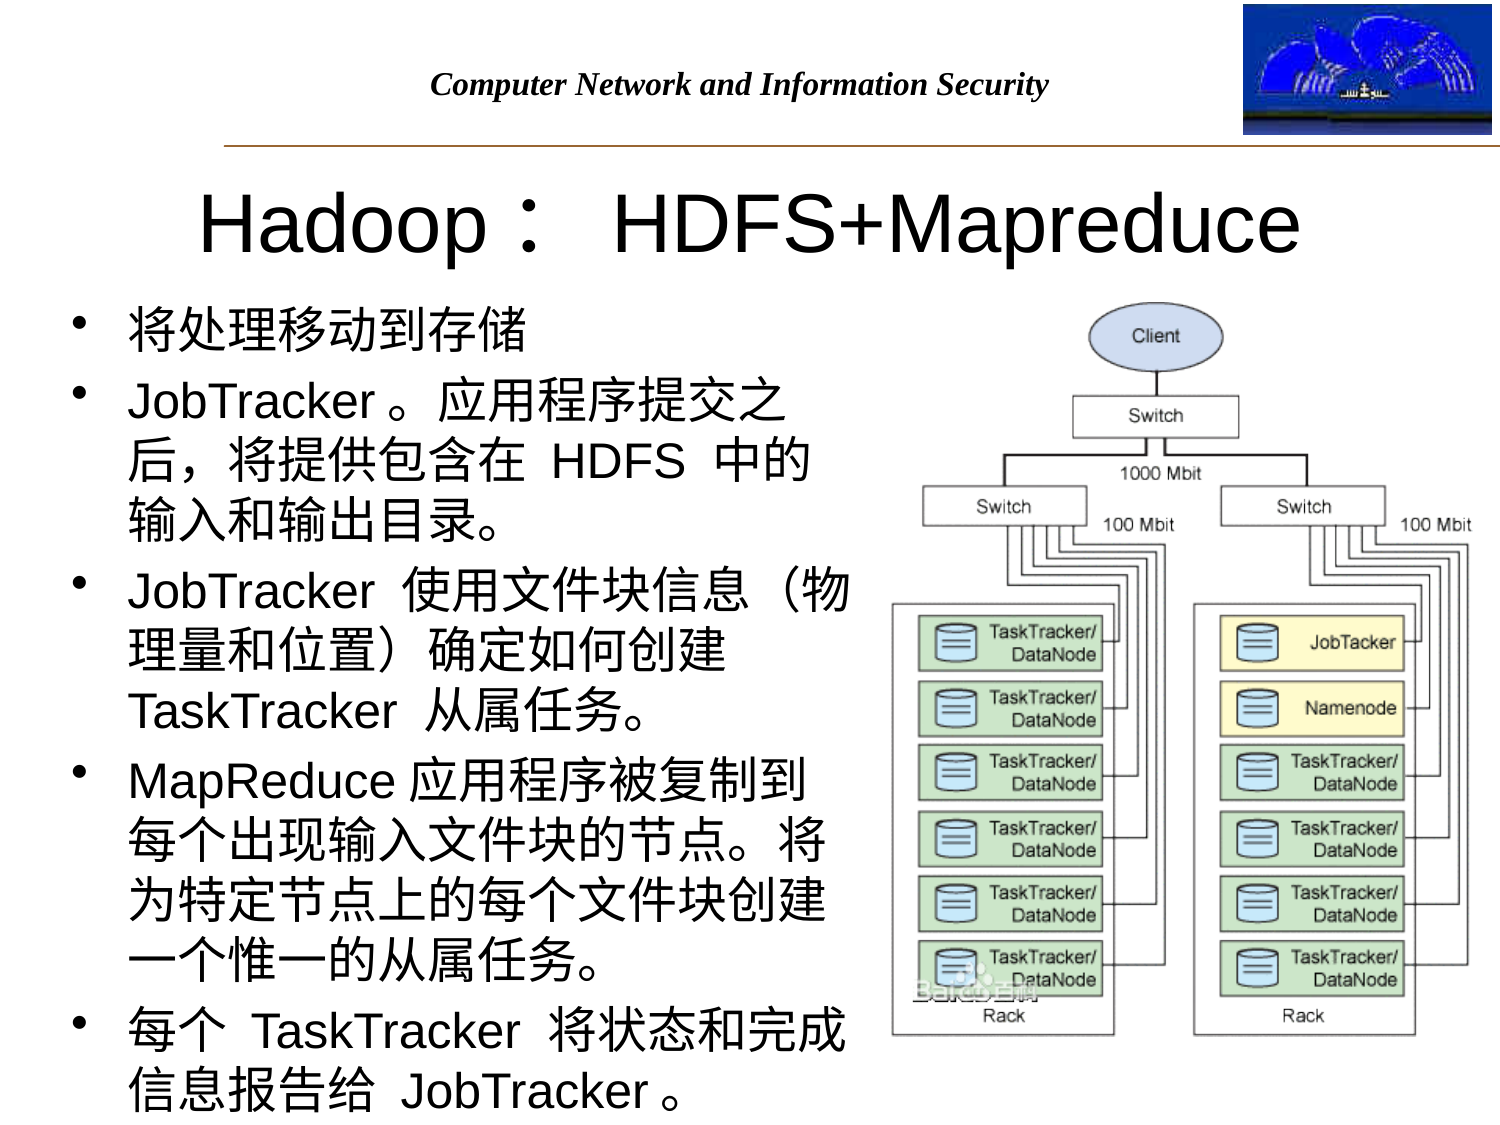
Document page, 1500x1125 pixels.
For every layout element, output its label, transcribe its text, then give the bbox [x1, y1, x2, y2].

list 将处理移动到存储 JobTracker。应用程序提交之后，将提供包含在 HDFS 中的输入和输出目录。 JobTracker 使用文件块信息（物理量和位置）确定如何创建 TaskTracker 从属任务。 MapReduce应用程序被复制到每个出现输入文件块的节点。将为特定节点上的每个文件块创建一个惟一的从属任务。 每个 TaskTracker 将状态和完成信息报告给 JobTracker。 [56, 290, 869, 846]
picture [891, 302, 1474, 1038]
title Hadoop：HDFS+Mapreduce [75, 160, 1425, 278]
